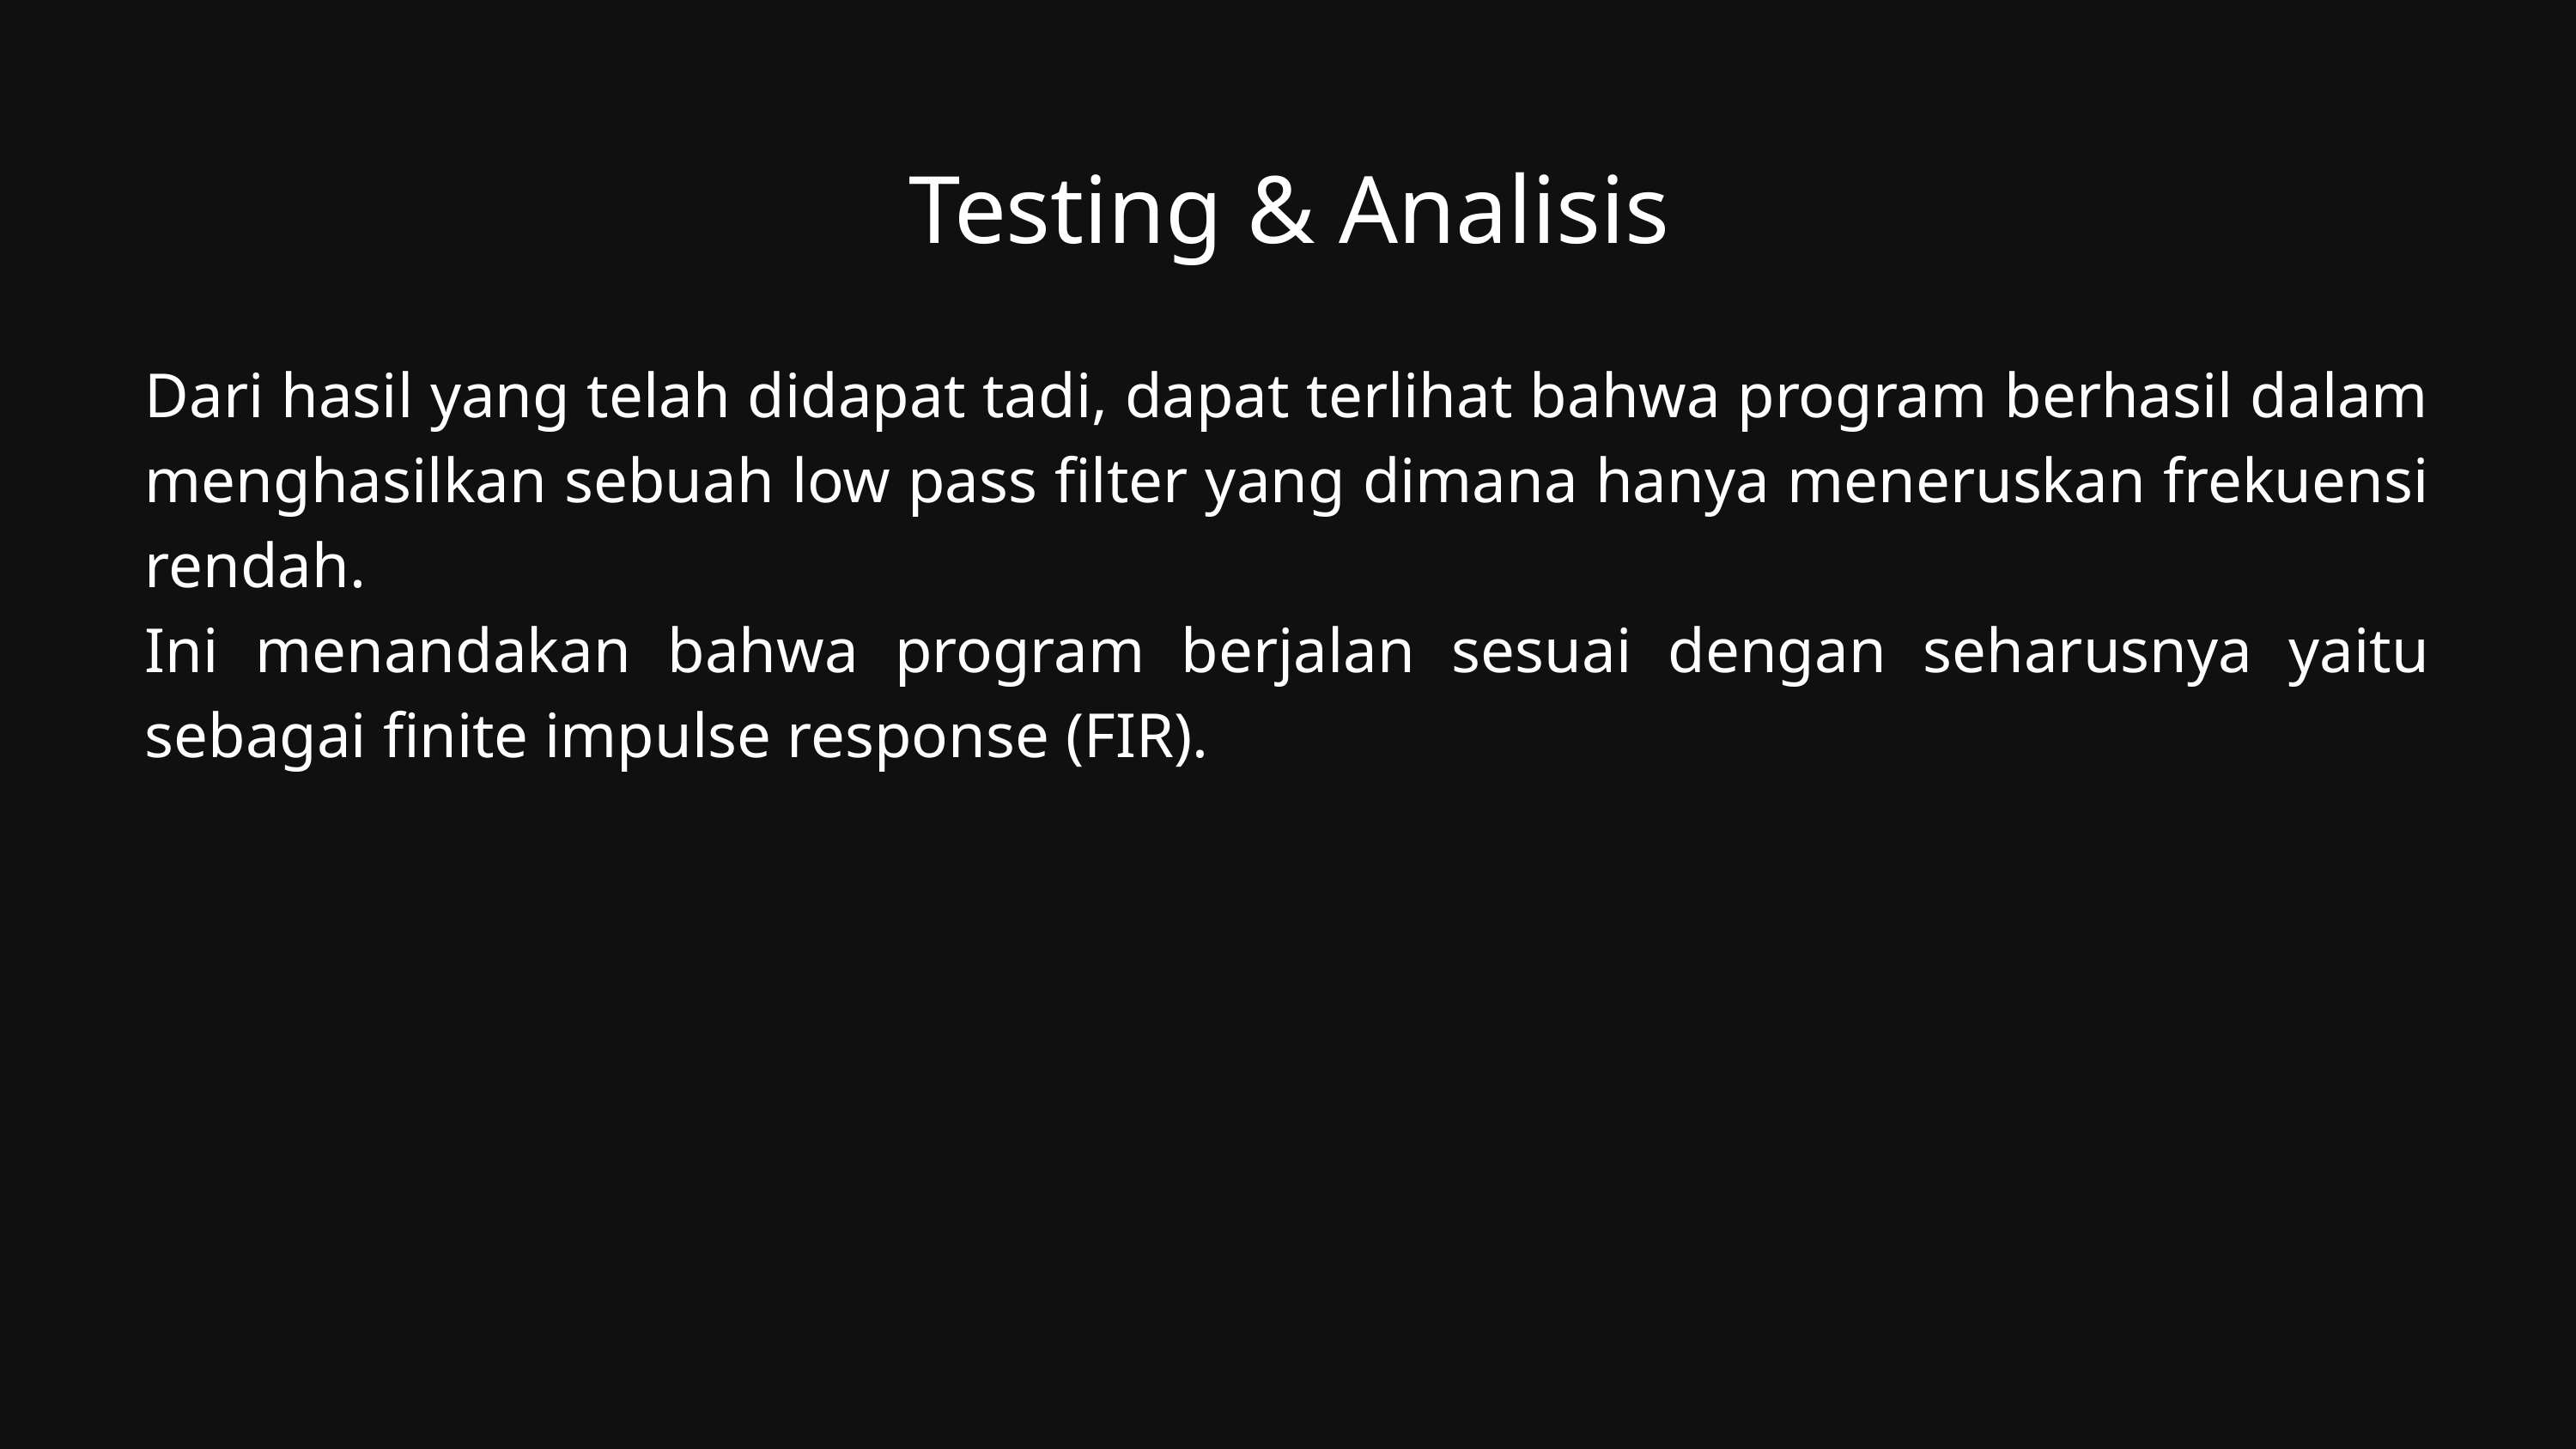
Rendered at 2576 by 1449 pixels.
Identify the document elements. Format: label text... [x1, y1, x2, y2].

text_box Testing & Analisis [894, 131, 1685, 262]
text_box Dari hasil yang telah didapat tadi, dapat terlihat bahwa program berhasil dalam menghasilkan sebuah low pass filter yang dimana hanya meneruskan frekuensi rendah. Ini menandakan bahwa program berjalan sesuai dengan seharusnya yaitu sebagai finite impulse response (FIR). [144, 344, 2432, 770]
